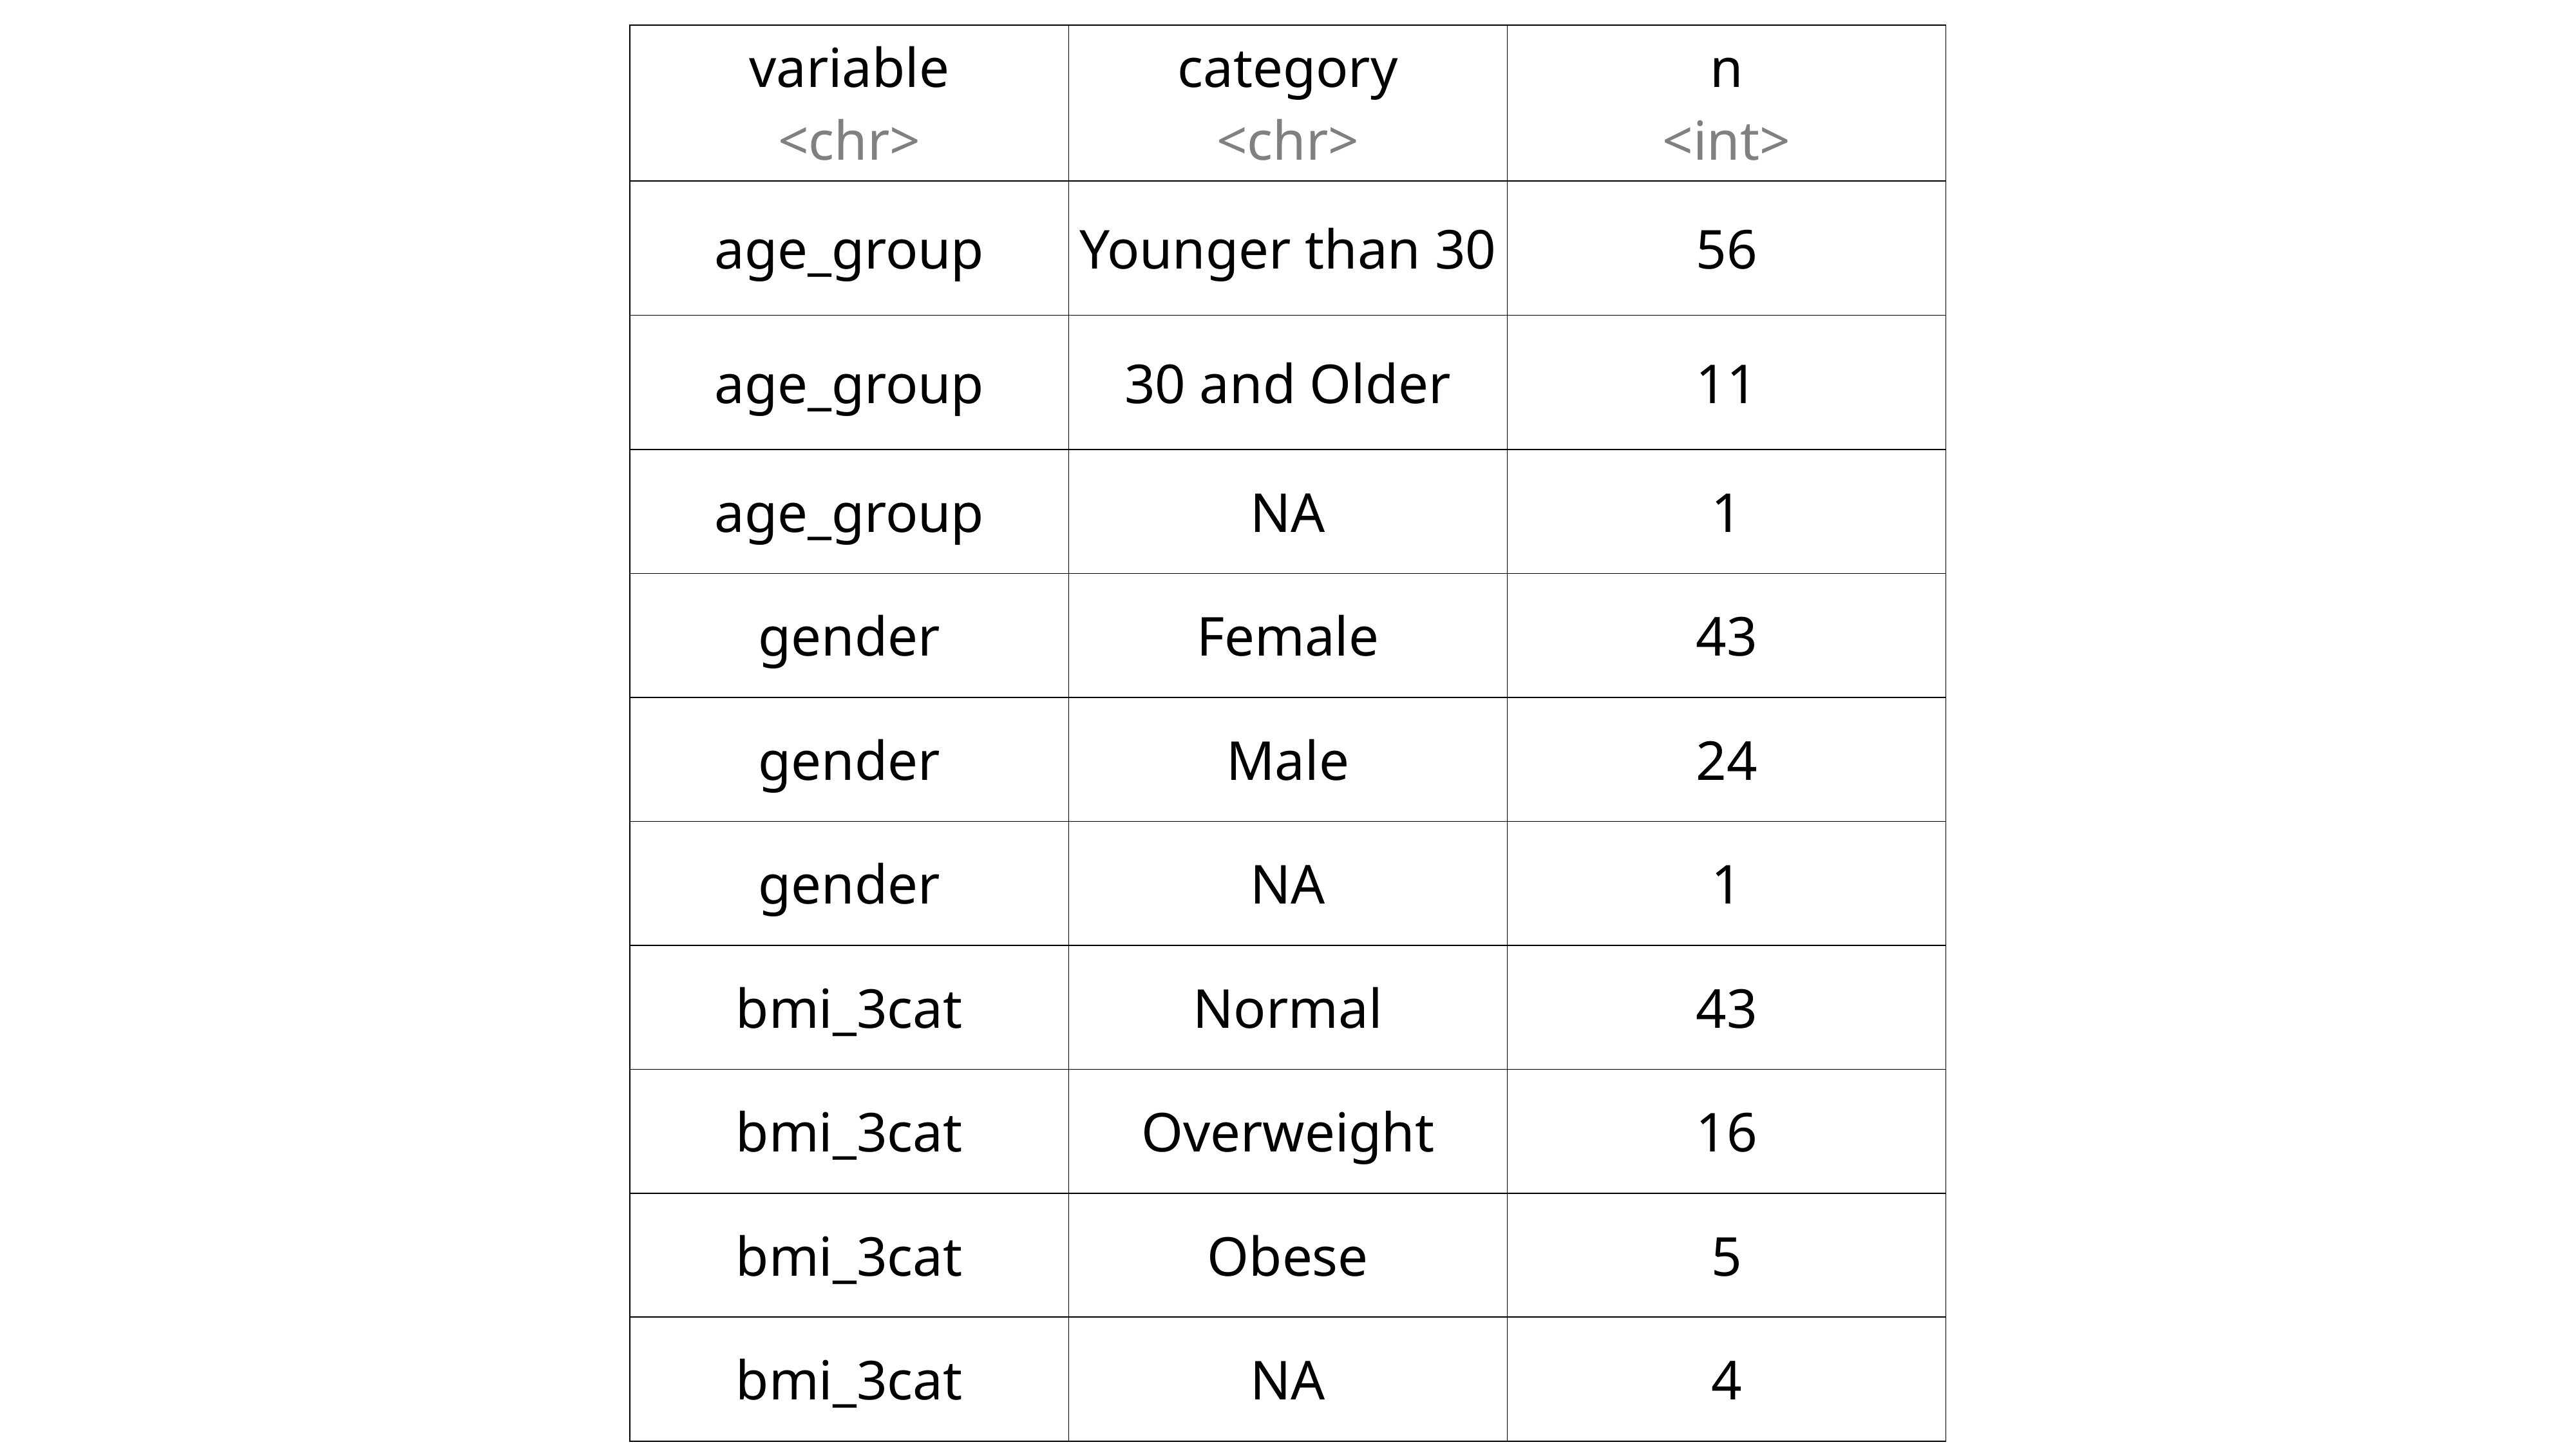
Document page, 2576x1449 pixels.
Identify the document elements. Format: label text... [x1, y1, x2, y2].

table_cell NA [1069, 450, 1507, 573]
table_cell gender [630, 698, 1068, 821]
table_cell Normal [1069, 946, 1507, 1069]
table_cell Obese [1069, 1194, 1507, 1316]
table_cell gender [630, 574, 1068, 697]
table_cell bmi_3cat [630, 1070, 1068, 1193]
table_cell bmi_3cat [630, 1318, 1068, 1441]
table_cell 11 [1508, 316, 1946, 449]
table_header category <chr> [1069, 26, 1507, 180]
table_cell NA [1069, 1318, 1507, 1441]
table_cell 1 [1508, 450, 1946, 573]
table_cell Younger than 30 [1069, 182, 1507, 315]
table_cell NA [1069, 822, 1507, 945]
table_cell 1 [1508, 822, 1946, 945]
table_cell age_group [630, 450, 1068, 573]
table_header n <int> [1508, 26, 1946, 180]
table_header variable <chr> [630, 26, 1068, 180]
table_cell 4 [1508, 1318, 1946, 1441]
table_cell 24 [1508, 698, 1946, 821]
table_cell Female [1069, 574, 1507, 697]
table_cell 5 [1508, 1194, 1946, 1316]
table_cell 16 [1508, 1070, 1946, 1193]
table_cell bmi_3cat [630, 1194, 1068, 1316]
table_cell bmi_3cat [630, 946, 1068, 1069]
table_cell Male [1069, 698, 1507, 821]
table_cell age_group [630, 316, 1068, 449]
table_cell gender [630, 822, 1068, 945]
table_cell 43 [1508, 946, 1946, 1069]
table_cell 30 and Older [1069, 316, 1507, 449]
table_cell age_group [630, 182, 1068, 315]
table_cell Overweight [1069, 1070, 1507, 1193]
table_cell 43 [1508, 574, 1946, 697]
table_cell 56 [1508, 182, 1946, 315]
